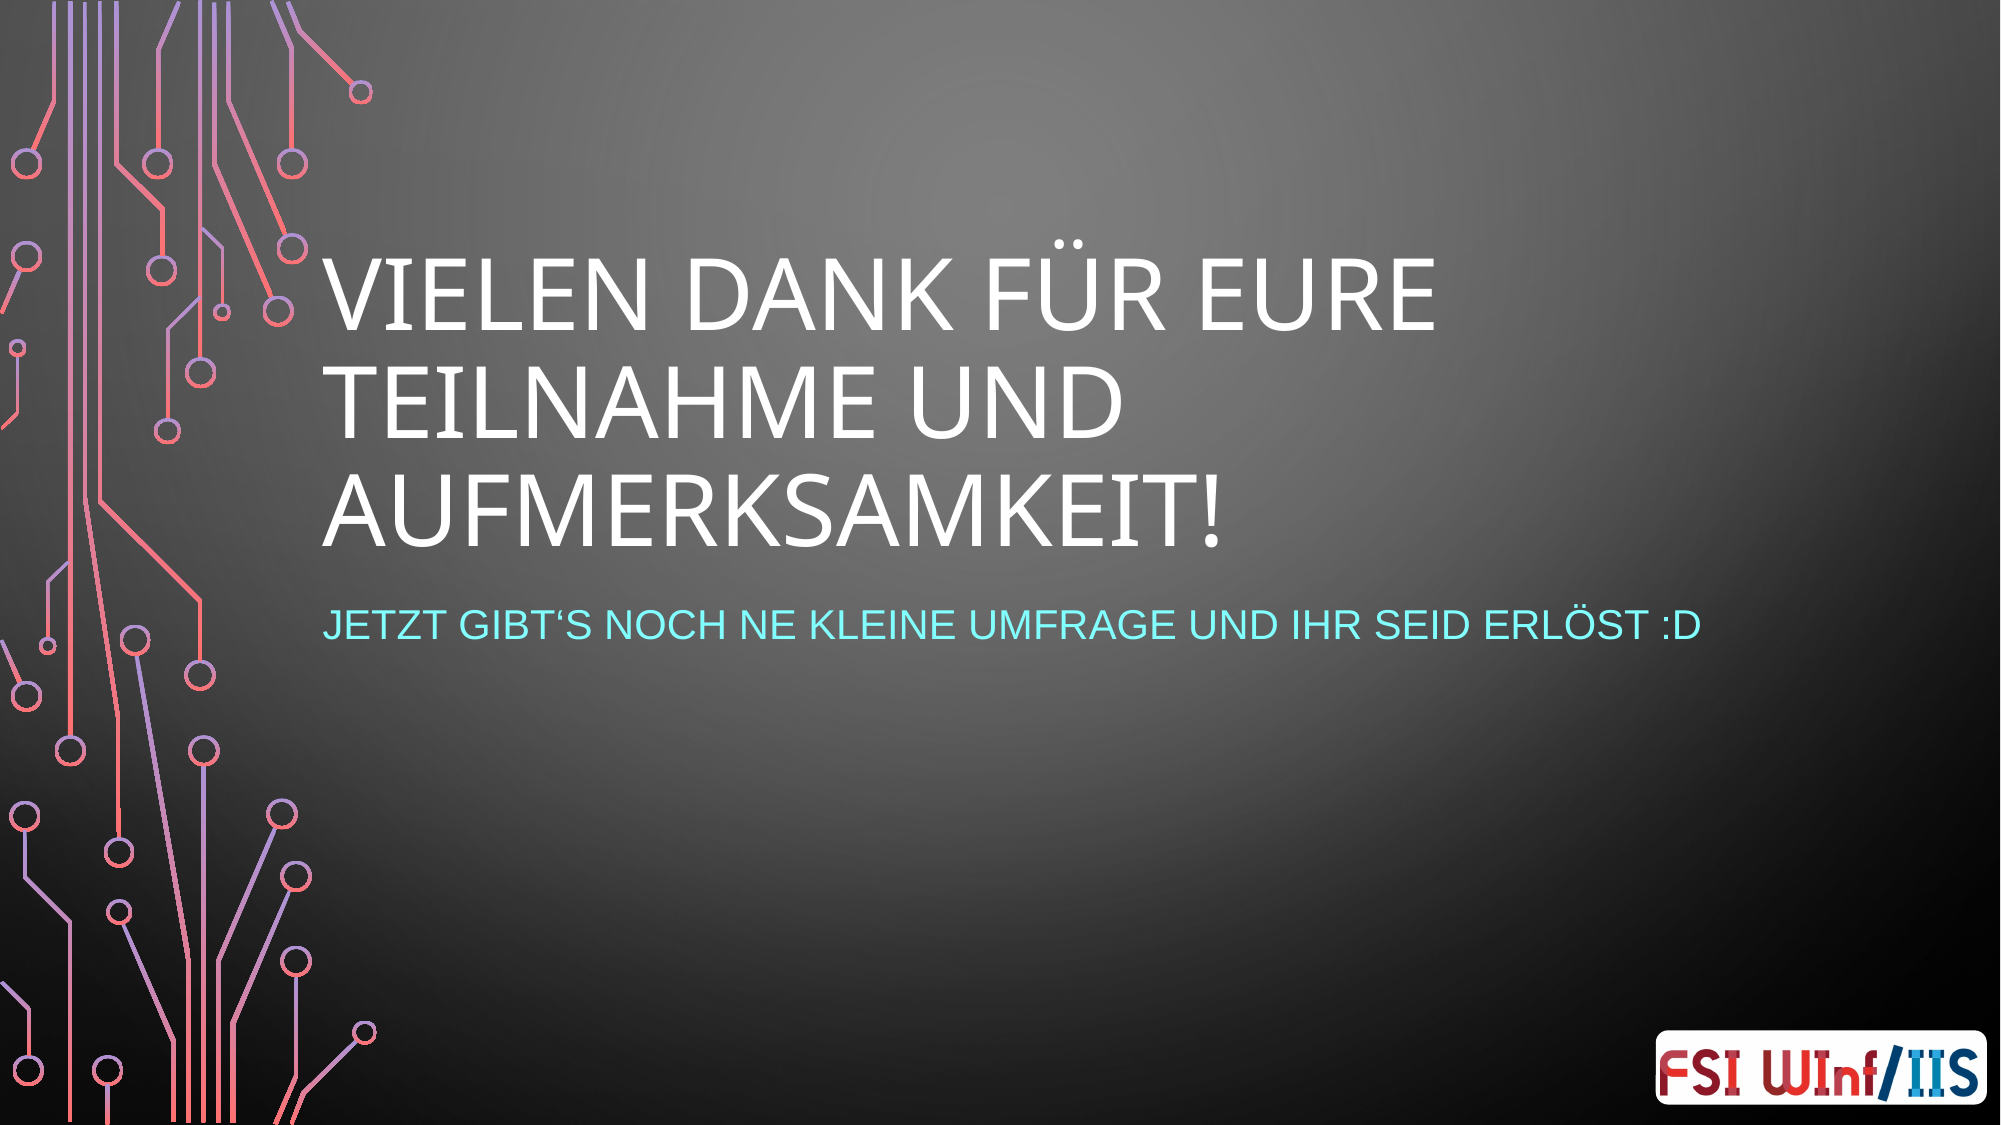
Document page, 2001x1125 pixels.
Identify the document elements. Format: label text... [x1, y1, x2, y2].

subtitle Jetzt gibt‘s noch ne kleine Umfrage und ihr seid erlöst :D [307, 590, 1750, 863]
picture [1655, 1030, 1988, 1105]
title Vielen Dank für eure Teilnahme und Aufmerksamkeit! [307, 184, 1983, 576]
